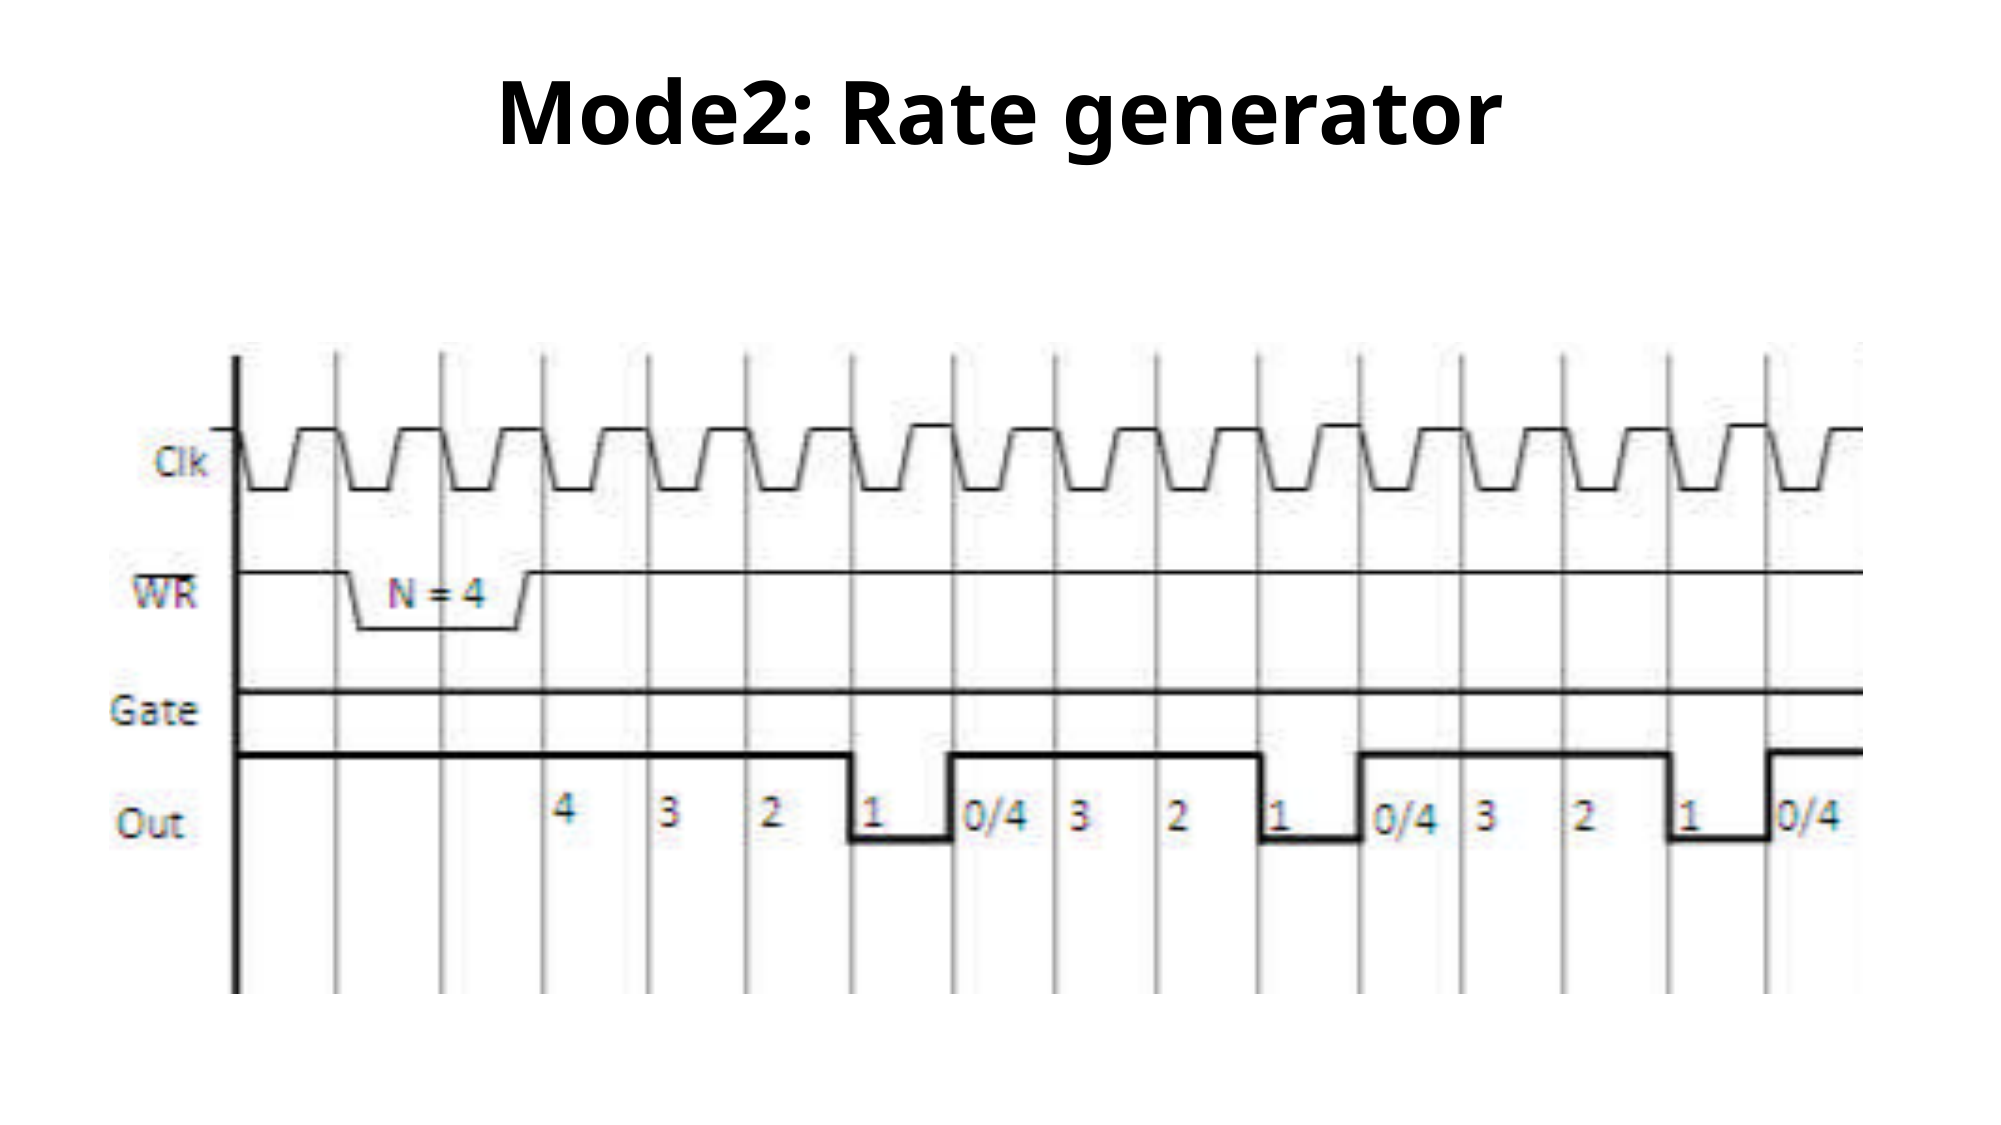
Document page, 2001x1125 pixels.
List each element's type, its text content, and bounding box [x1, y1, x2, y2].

picture [108, 342, 1863, 994]
title Mode2: Rate generator [137, 59, 1863, 278]
